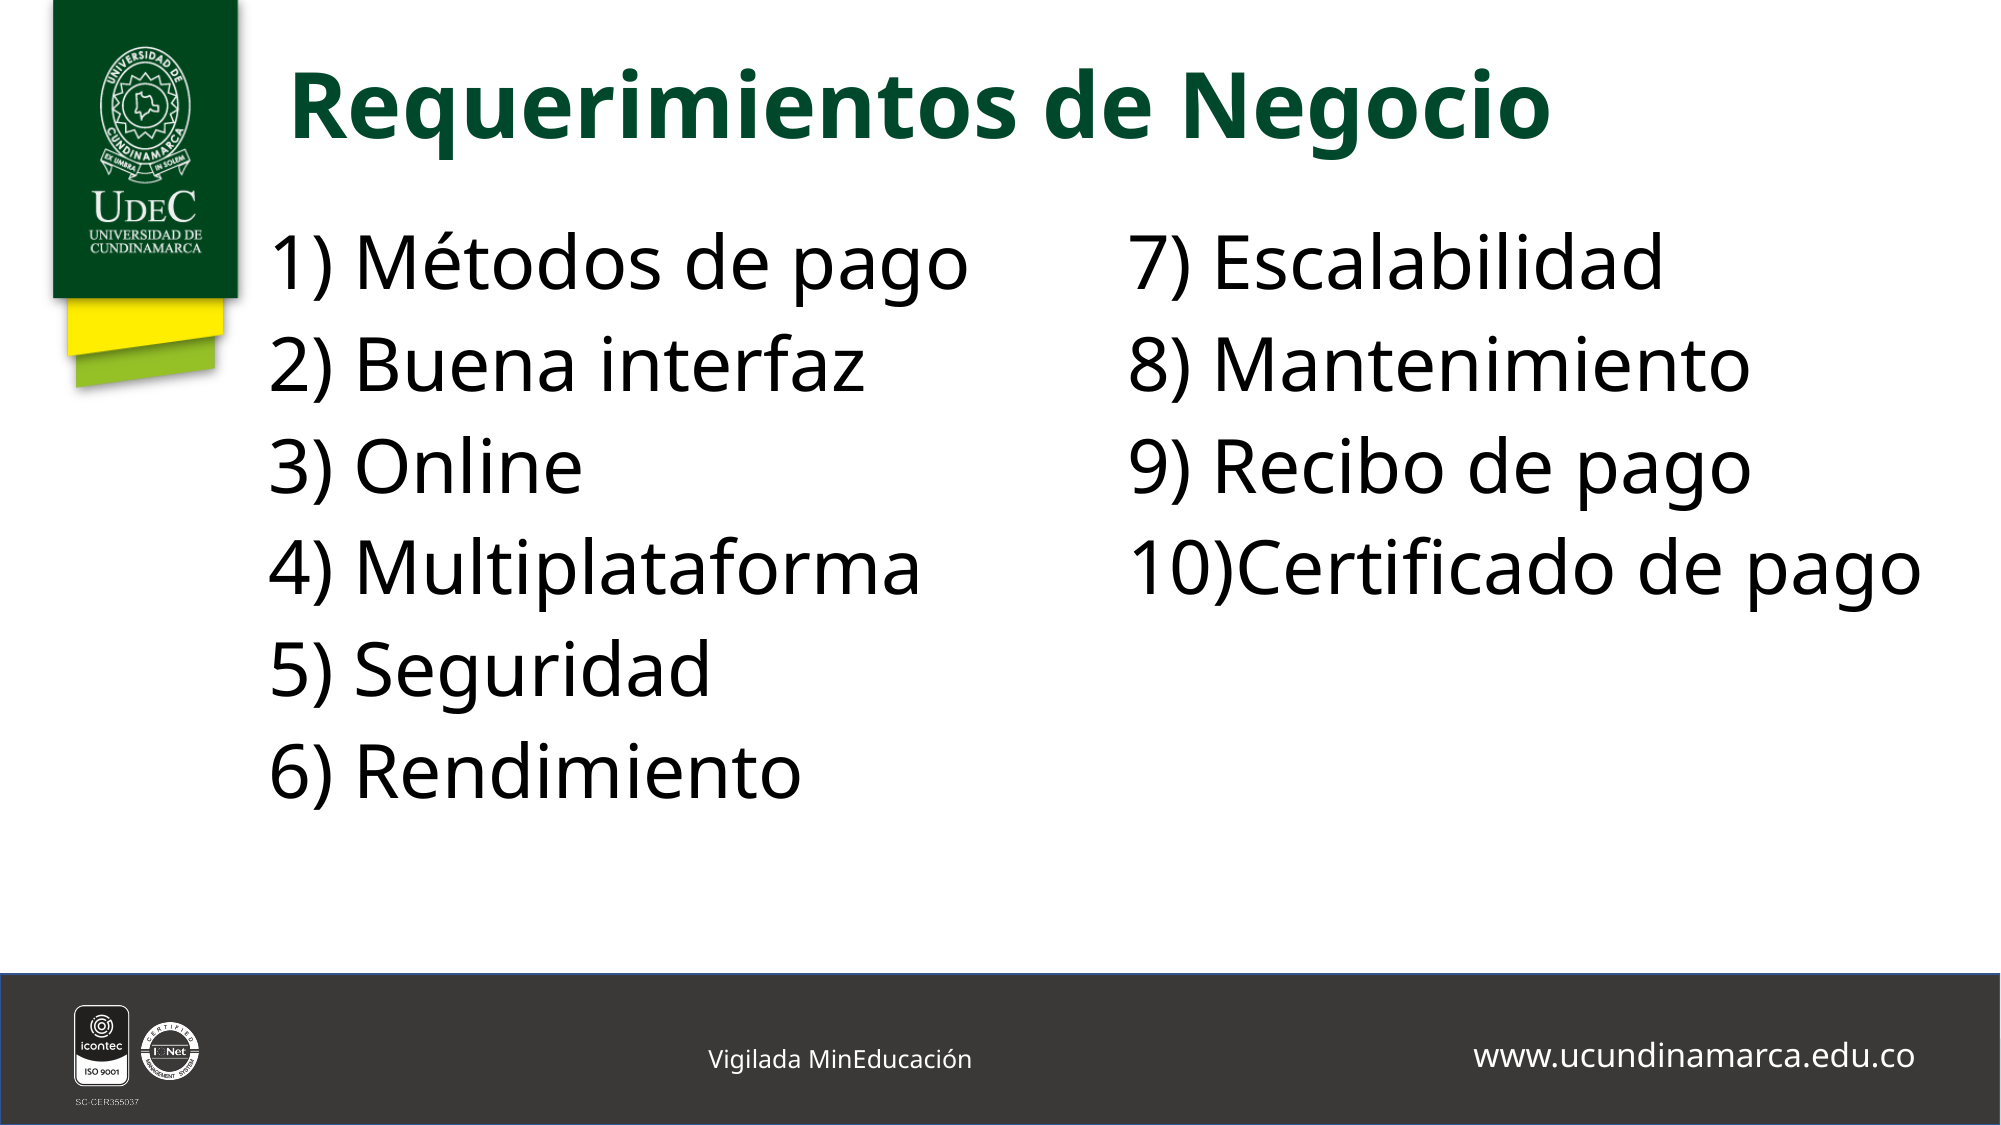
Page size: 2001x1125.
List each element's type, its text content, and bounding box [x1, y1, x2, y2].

picture [0, 0, 2001, 973]
list Métodos de pago Buena interfaz Online Multiplataforma Seguridad Rendimiento Escalabilidad Mantenimiento Recibo de pago Certificado de pago [253, 217, 2000, 874]
title Requerimientos de Negocio [272, 0, 1753, 217]
picture [74, 1005, 199, 1108]
